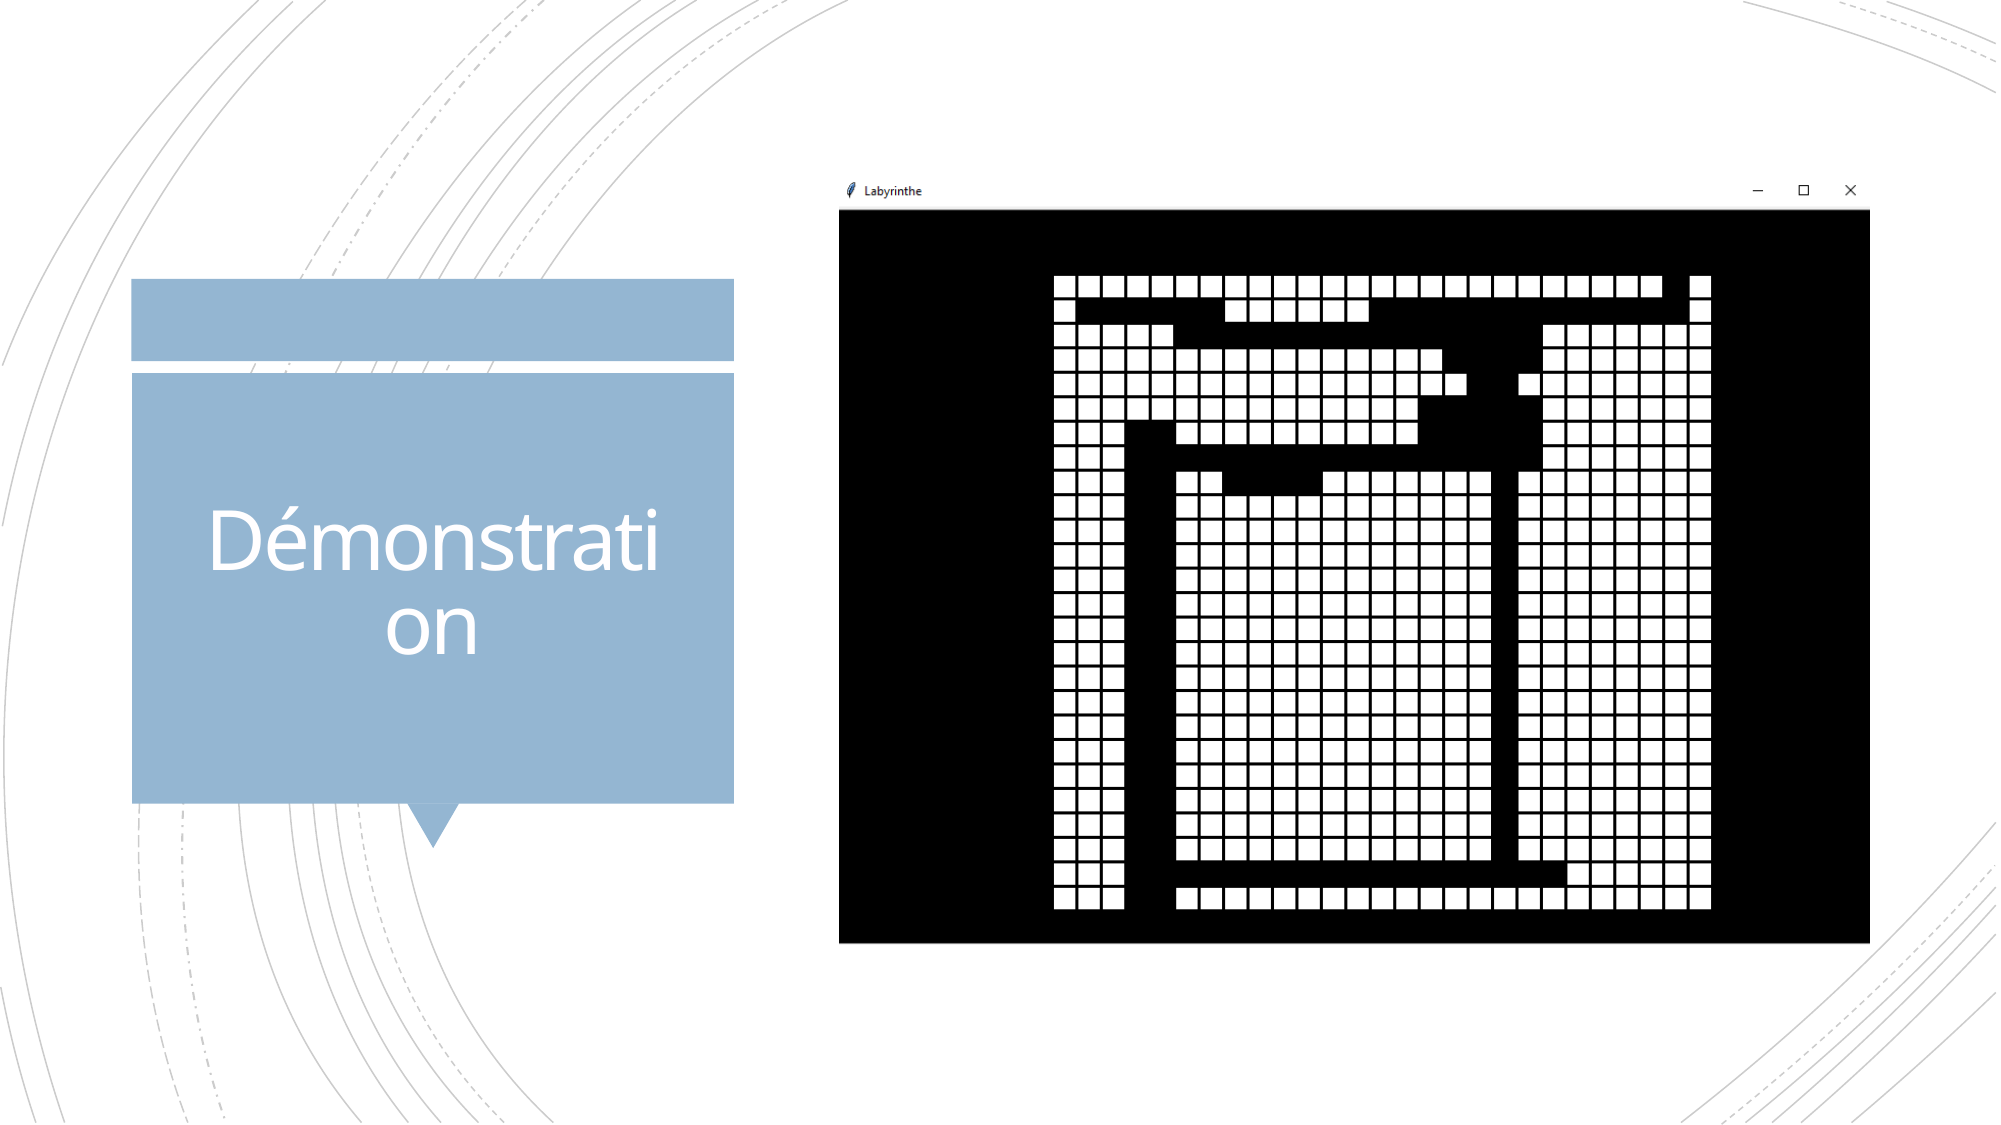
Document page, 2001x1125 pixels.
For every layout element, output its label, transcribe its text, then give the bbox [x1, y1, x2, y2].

title Démonstration [145, 385, 720, 789]
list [839, 179, 1871, 945]
